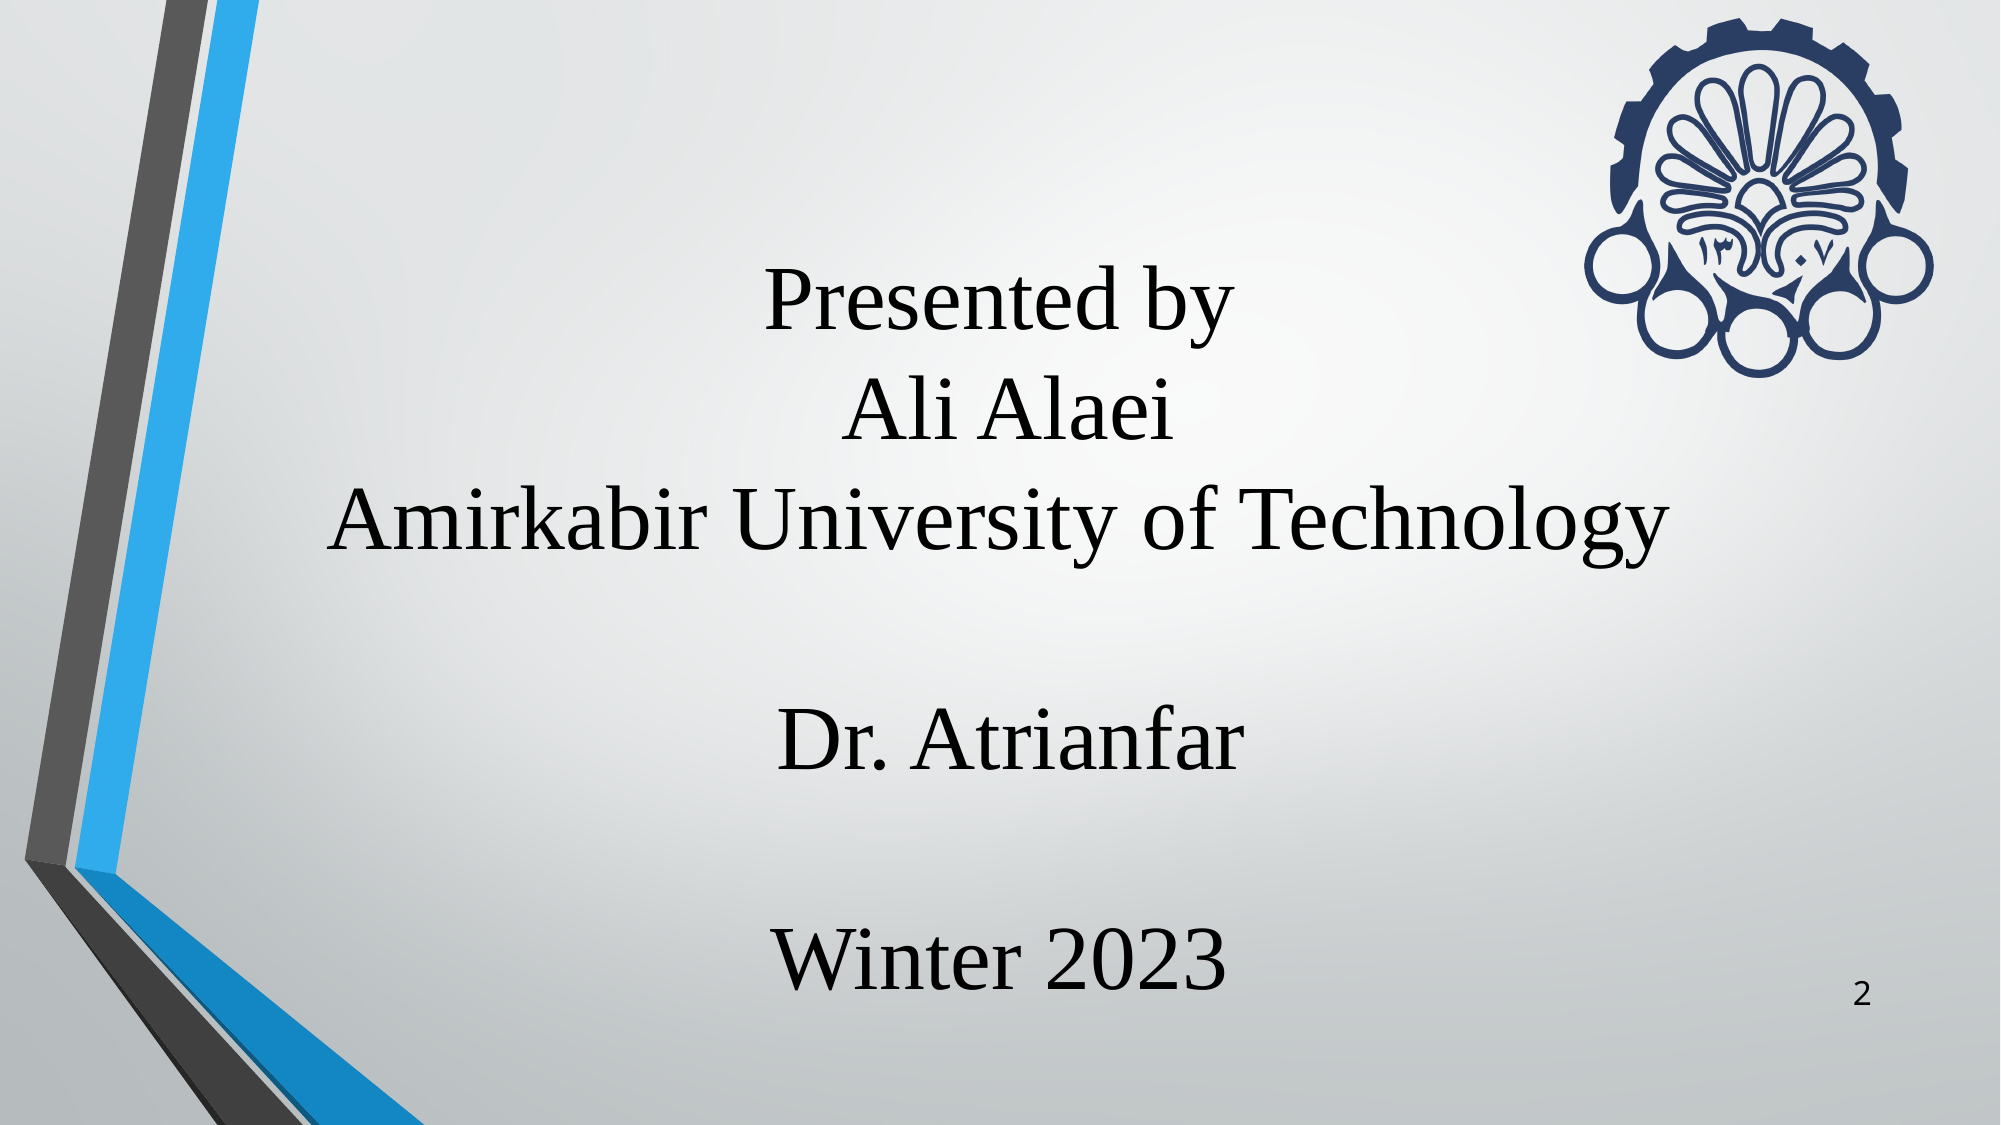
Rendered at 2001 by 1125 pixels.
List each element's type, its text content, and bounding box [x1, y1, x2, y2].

picture [1583, 18, 1934, 378]
slide_number 2 [1796, 965, 1887, 1025]
title Presented by Ali Alaei Amirkabir University of Technology Dr. Atrianfar Winter 2023 [178, 884, 1822, 1125]
